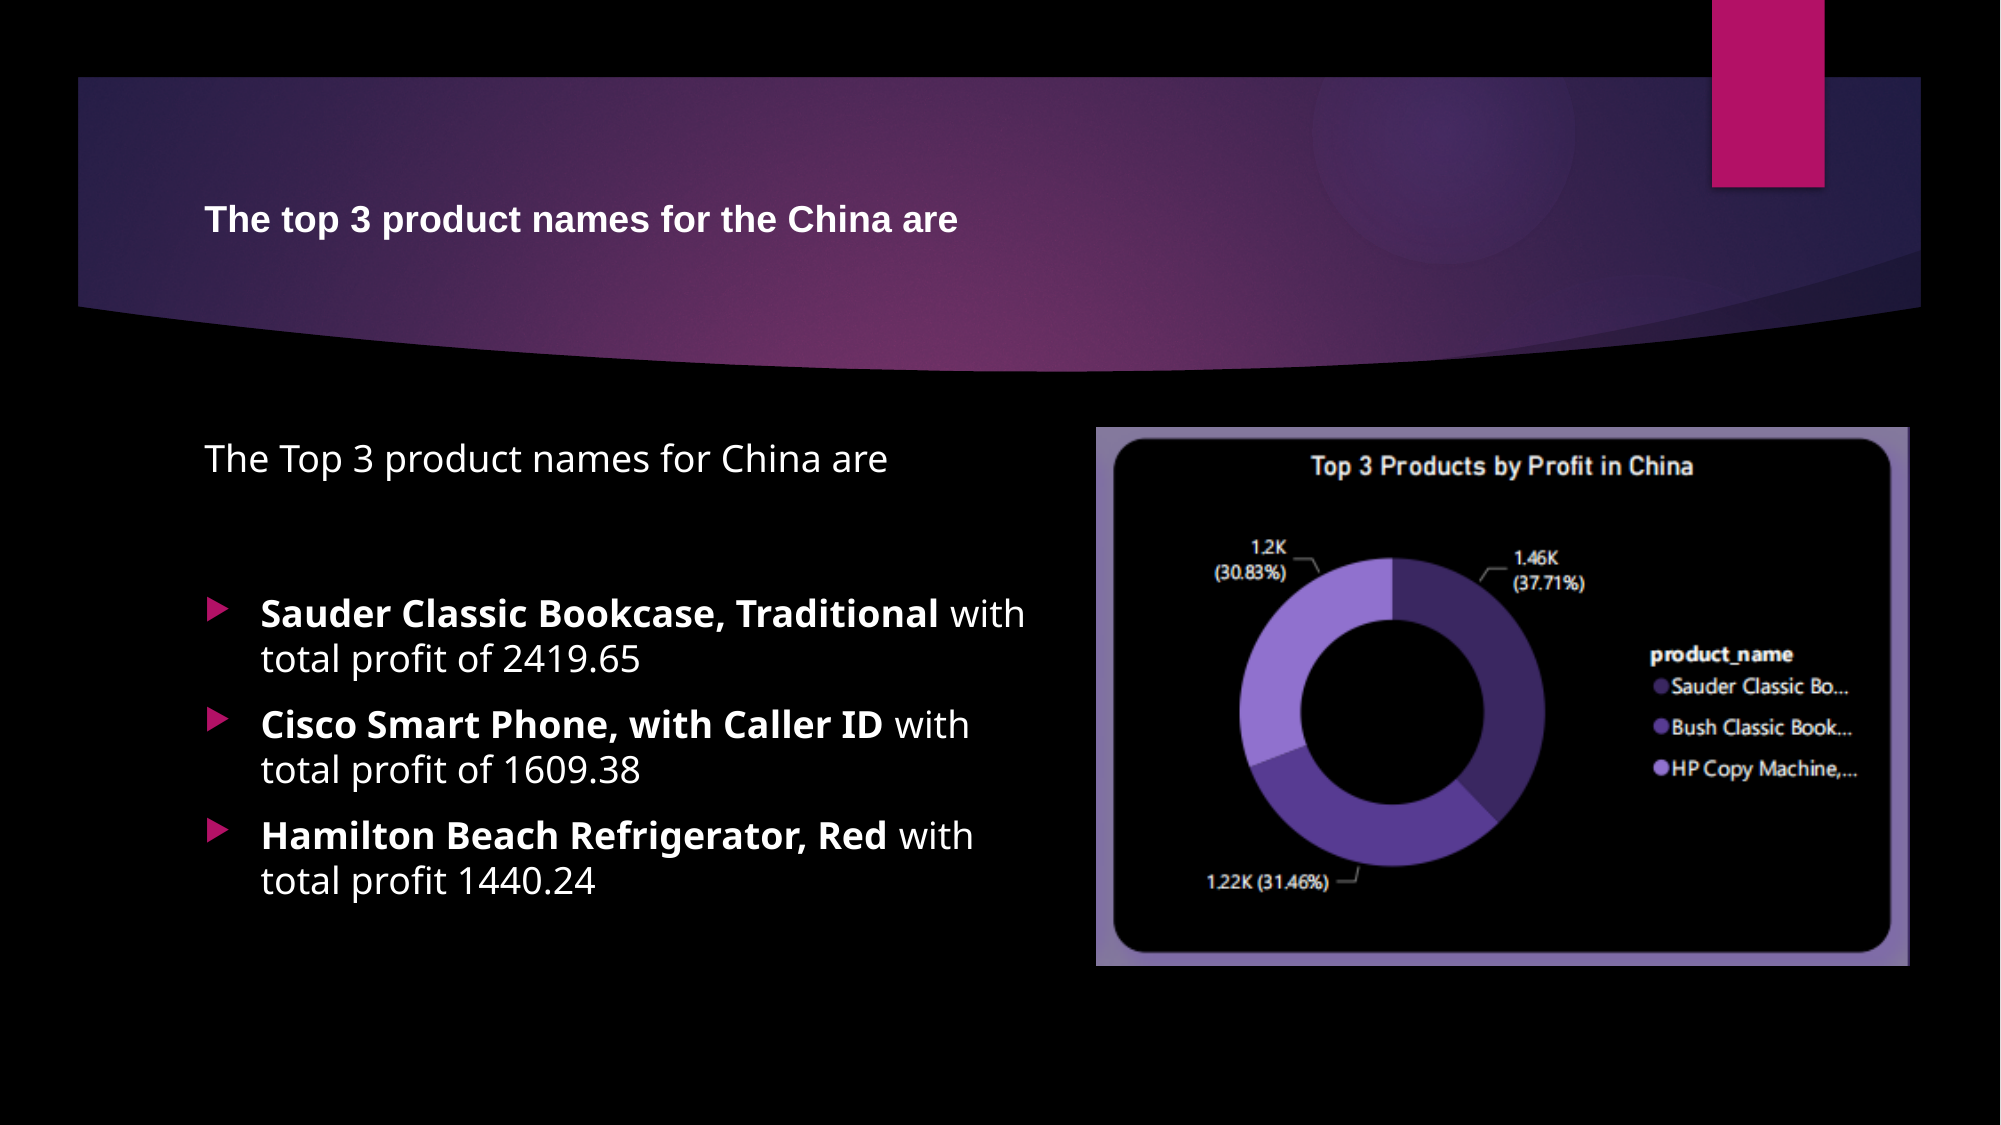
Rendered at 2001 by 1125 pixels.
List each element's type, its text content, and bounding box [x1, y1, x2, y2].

list The Top 3 product names for China are Sauder Classic Bookcase, Traditional with total profit of 2419.65 Cisco Smart Phone, with Caller ID with total profit of 1609.38 Hamilton Beach Refrigerator, Red with total profit 1440.24 [189, 427, 1060, 988]
title The top 3 product names for the China are [189, 159, 1627, 276]
picture [1095, 426, 1910, 966]
